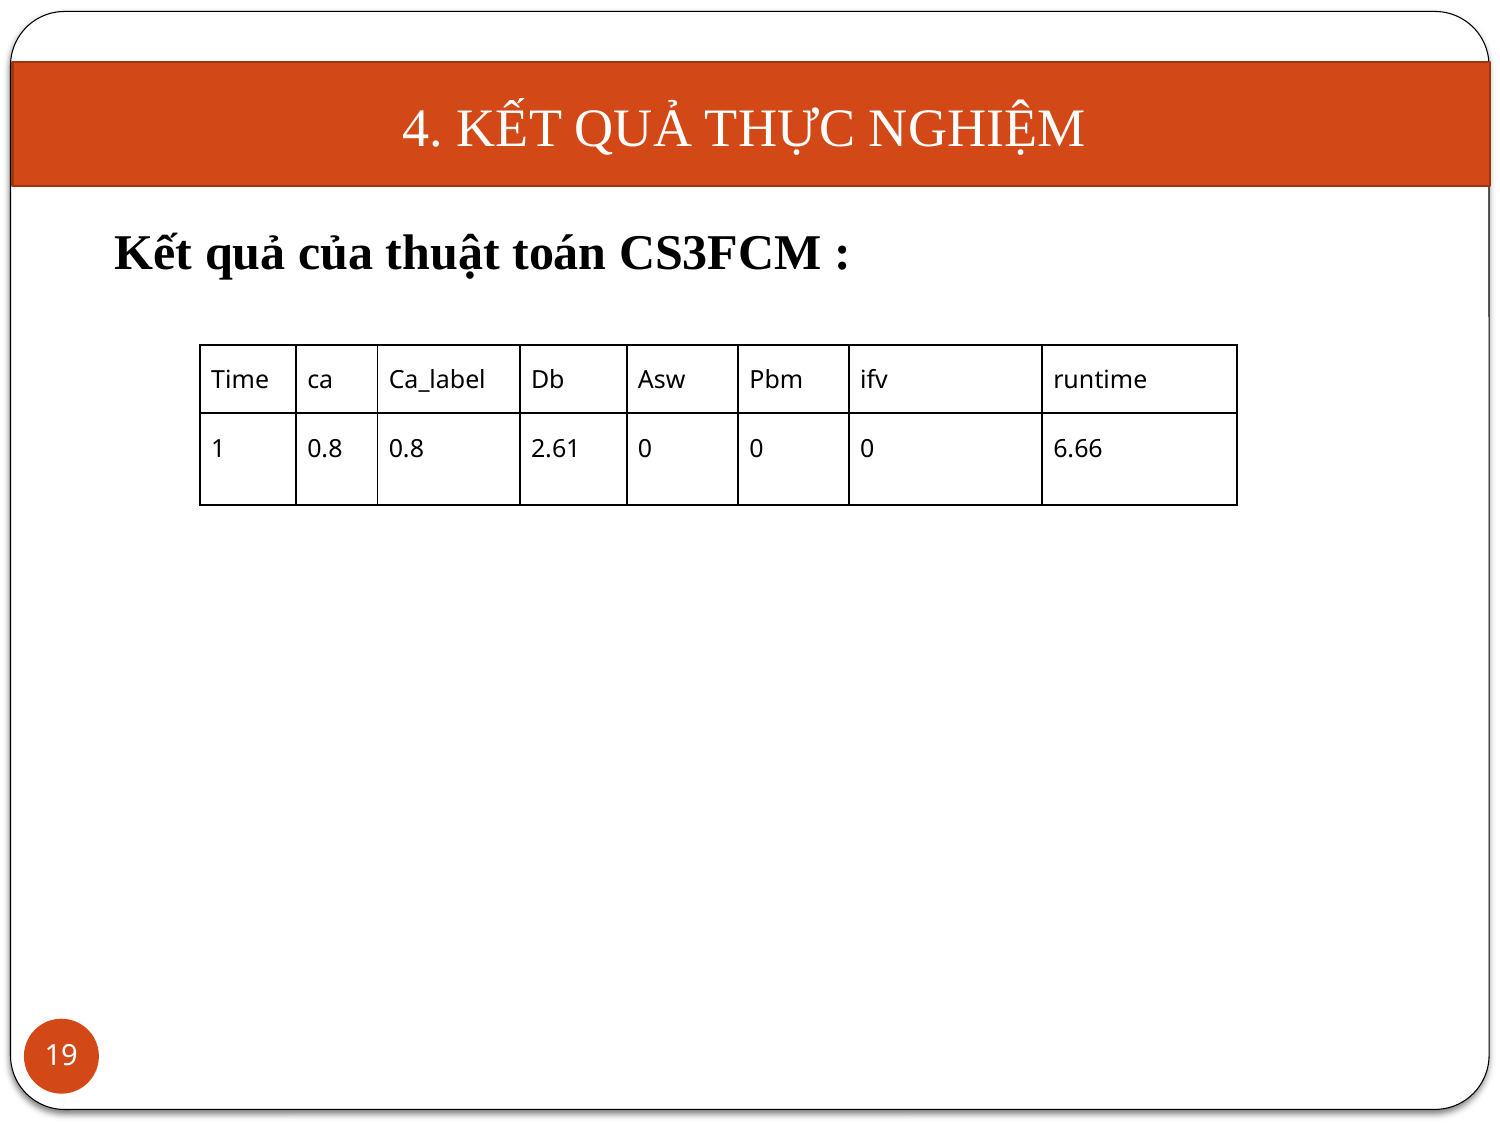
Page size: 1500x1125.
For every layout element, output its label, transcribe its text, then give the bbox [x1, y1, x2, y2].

table_cell 0.8 [297, 414, 377, 504]
table_header Ca_label [378, 346, 519, 412]
table_header Pbm [739, 346, 848, 412]
table_cell 2.61 [521, 414, 626, 504]
table_cell 6.66 [1043, 414, 1236, 504]
table_cell 0 [739, 414, 848, 504]
slide_number 19 [23, 1018, 99, 1094]
table_header Db [521, 346, 626, 412]
table_cell 0 [628, 414, 737, 504]
table_cell 0 [850, 414, 1041, 504]
list Kết quả của thuật toán CS3FCM : [99, 212, 1425, 988]
table_header ifv [850, 346, 1041, 412]
table_header ca [297, 346, 377, 412]
table_header Time [201, 346, 295, 412]
table_header Asw [628, 346, 737, 412]
table_cell 0.8 [378, 414, 519, 504]
text_box [381, 531, 1500, 607]
table_header runtime [1043, 346, 1236, 412]
table_cell 1 [201, 414, 295, 504]
text_box 4. KẾT QUẢ THỰC NGHIỆM [11, 61, 1491, 187]
